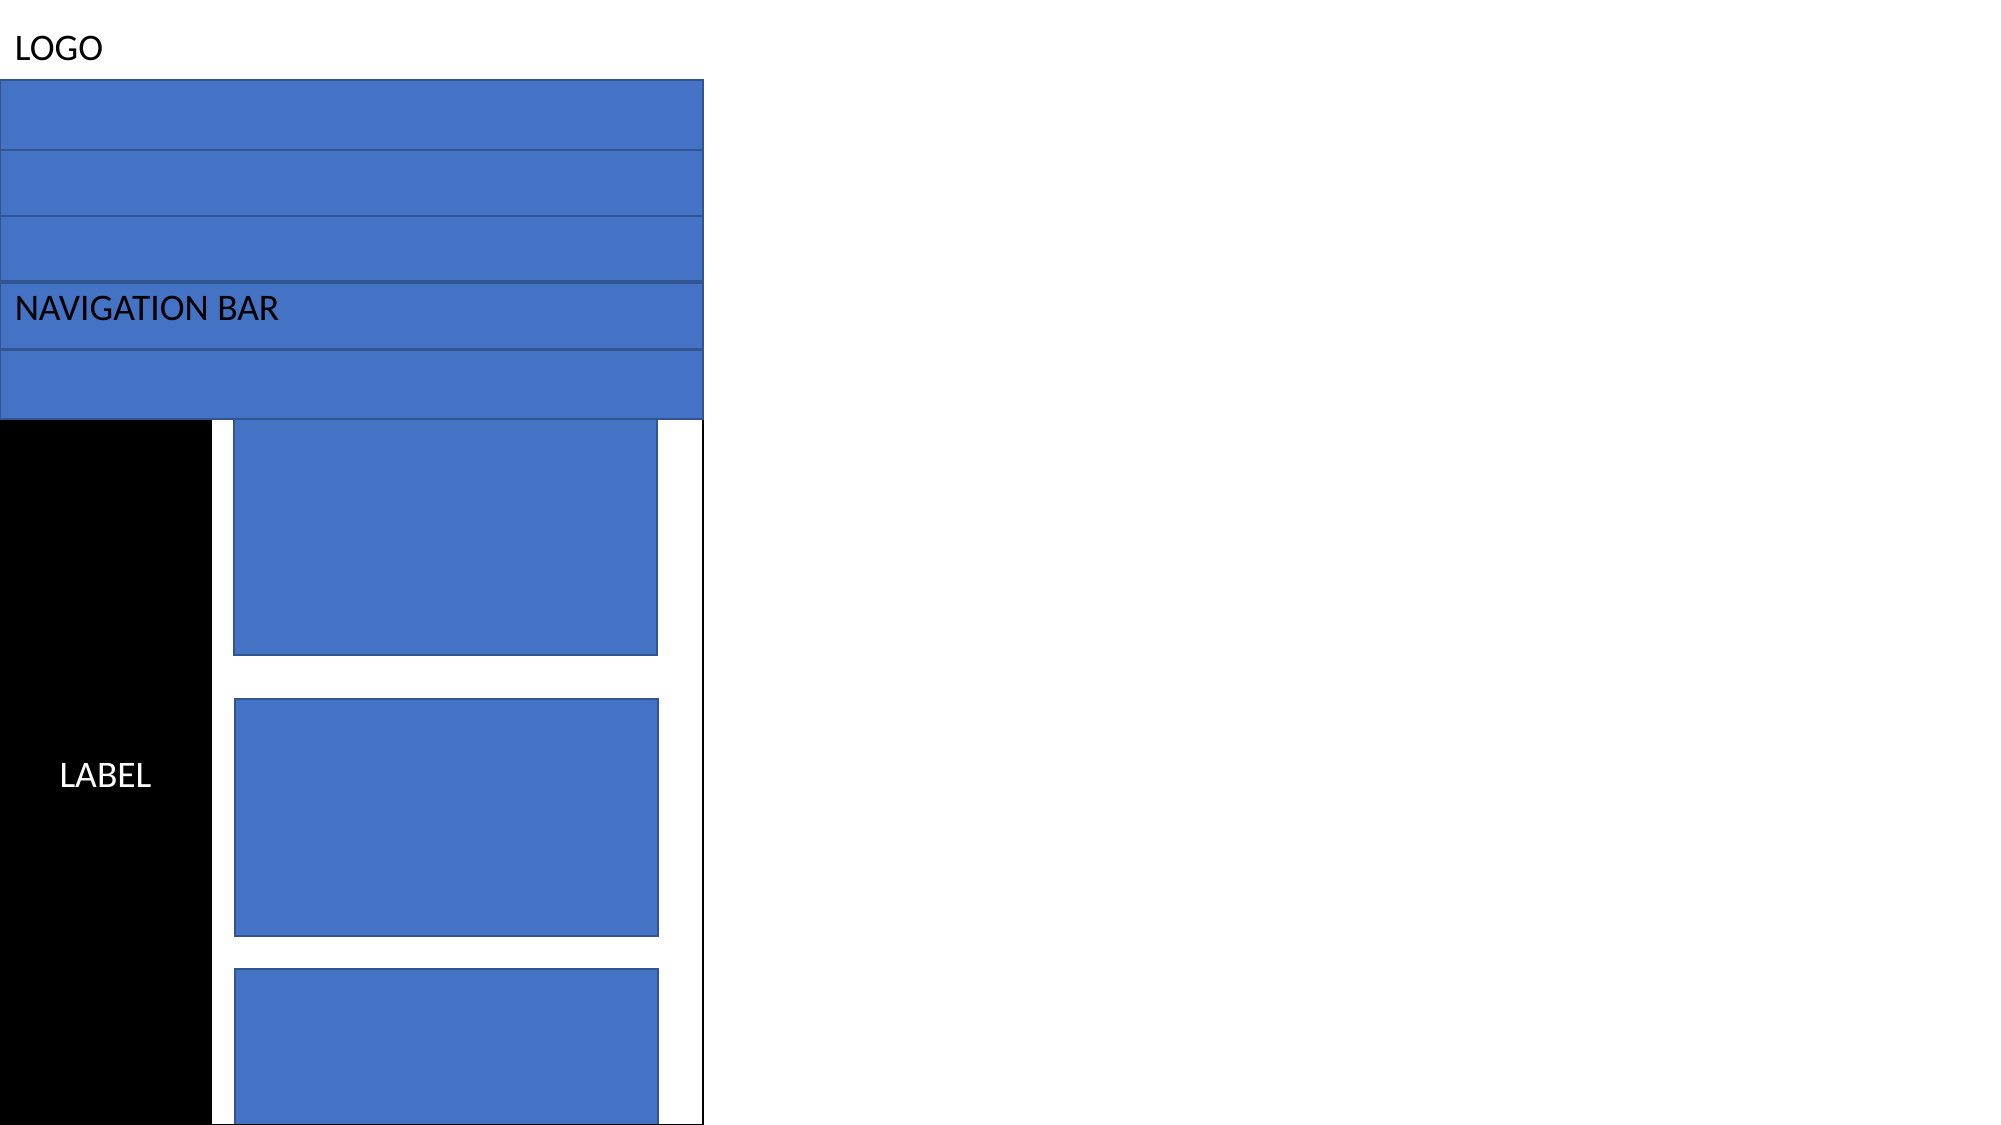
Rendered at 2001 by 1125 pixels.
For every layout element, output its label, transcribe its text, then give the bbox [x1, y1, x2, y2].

text_box LABEL [0, 420, 210, 1125]
text_box ARTWORK [210, 420, 704, 1125]
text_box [0, 0, 704, 420]
text_box [234, 698, 659, 937]
